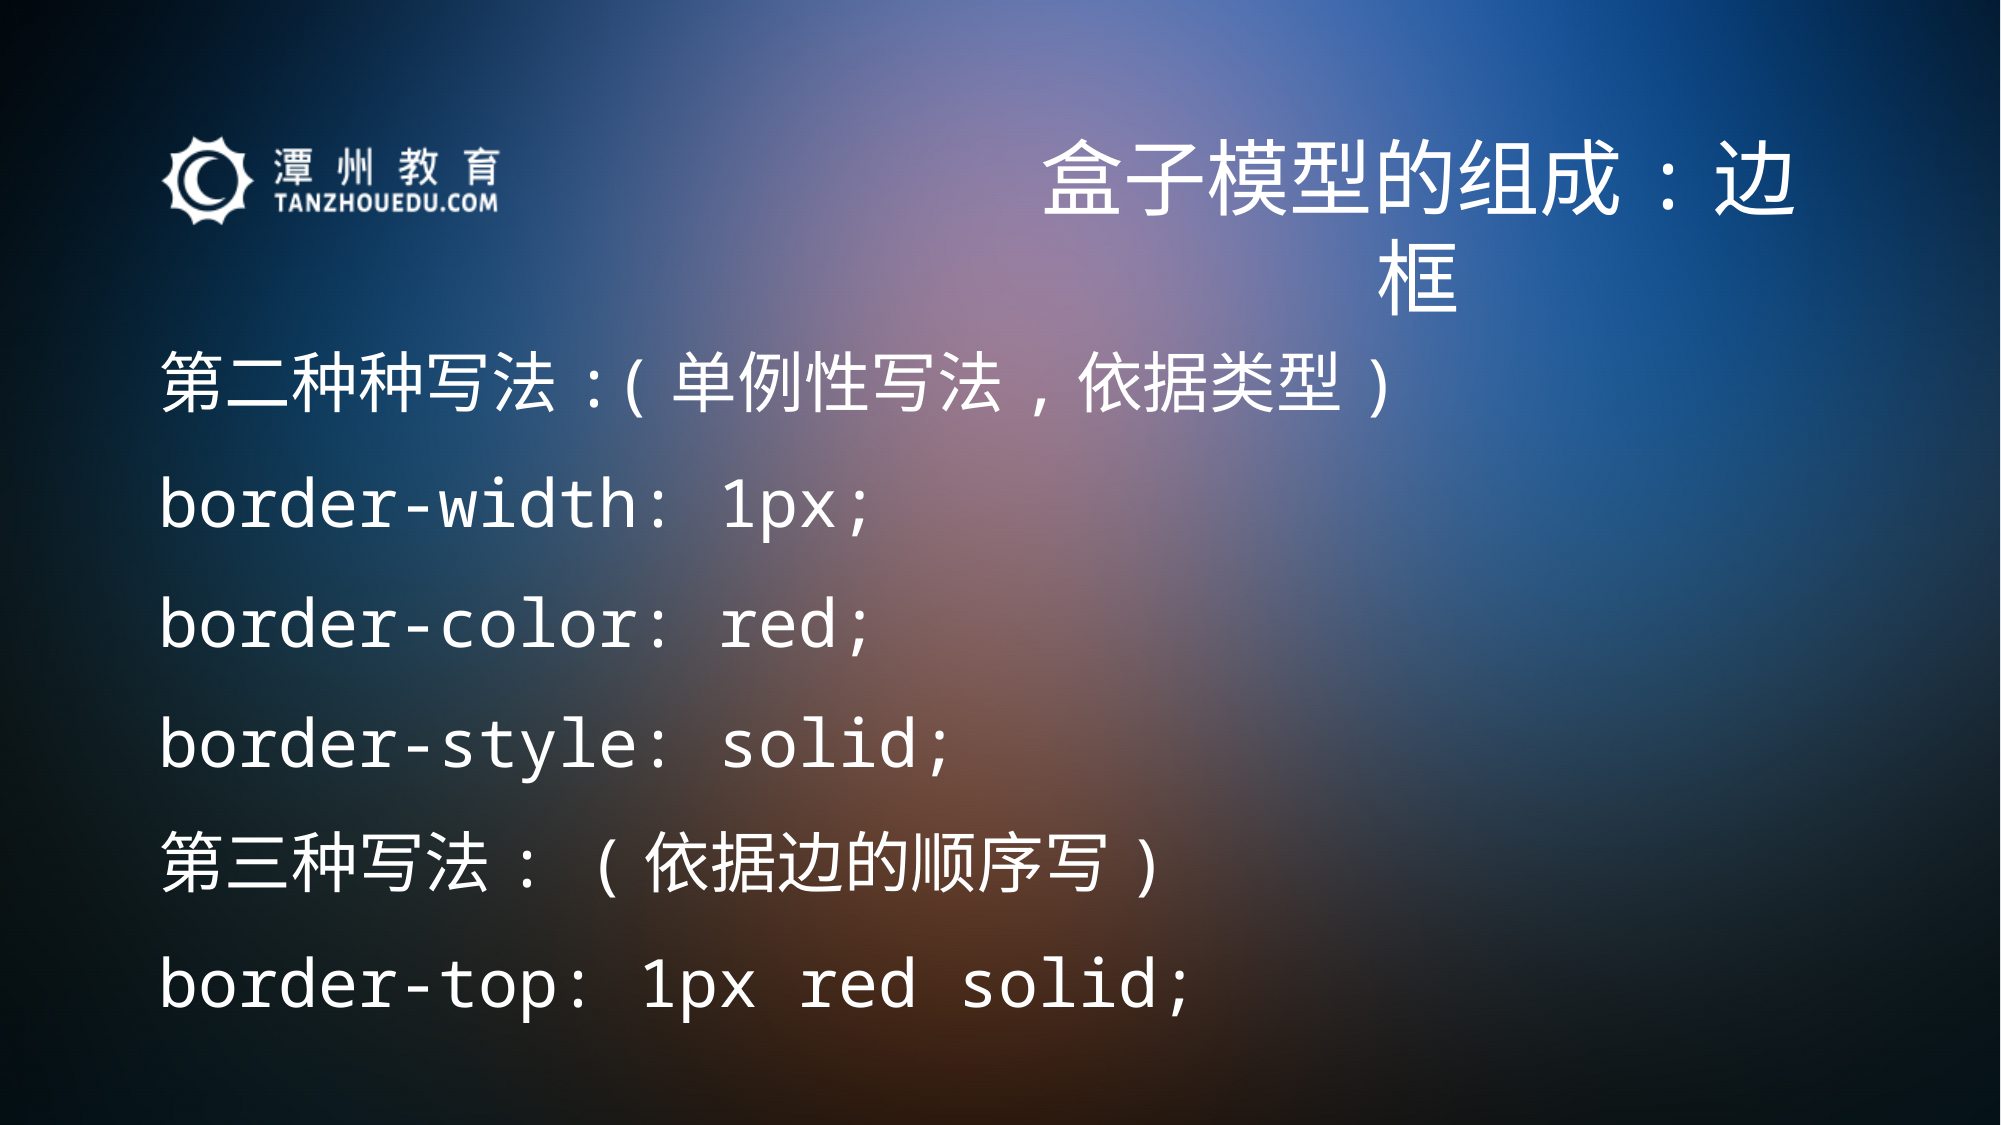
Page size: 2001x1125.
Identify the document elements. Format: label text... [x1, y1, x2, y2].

text_box 第二种种写法:(单例性写法,依据类型) border-width: 1px; border-color: red; border-style: solid; 第三种写法: (依据边的顺序写) border-top: 1px red solid; [143, 293, 1716, 1028]
text_box 盒子模型的组成:边框 [999, 119, 1837, 334]
picture [0, 0, 2001, 1125]
